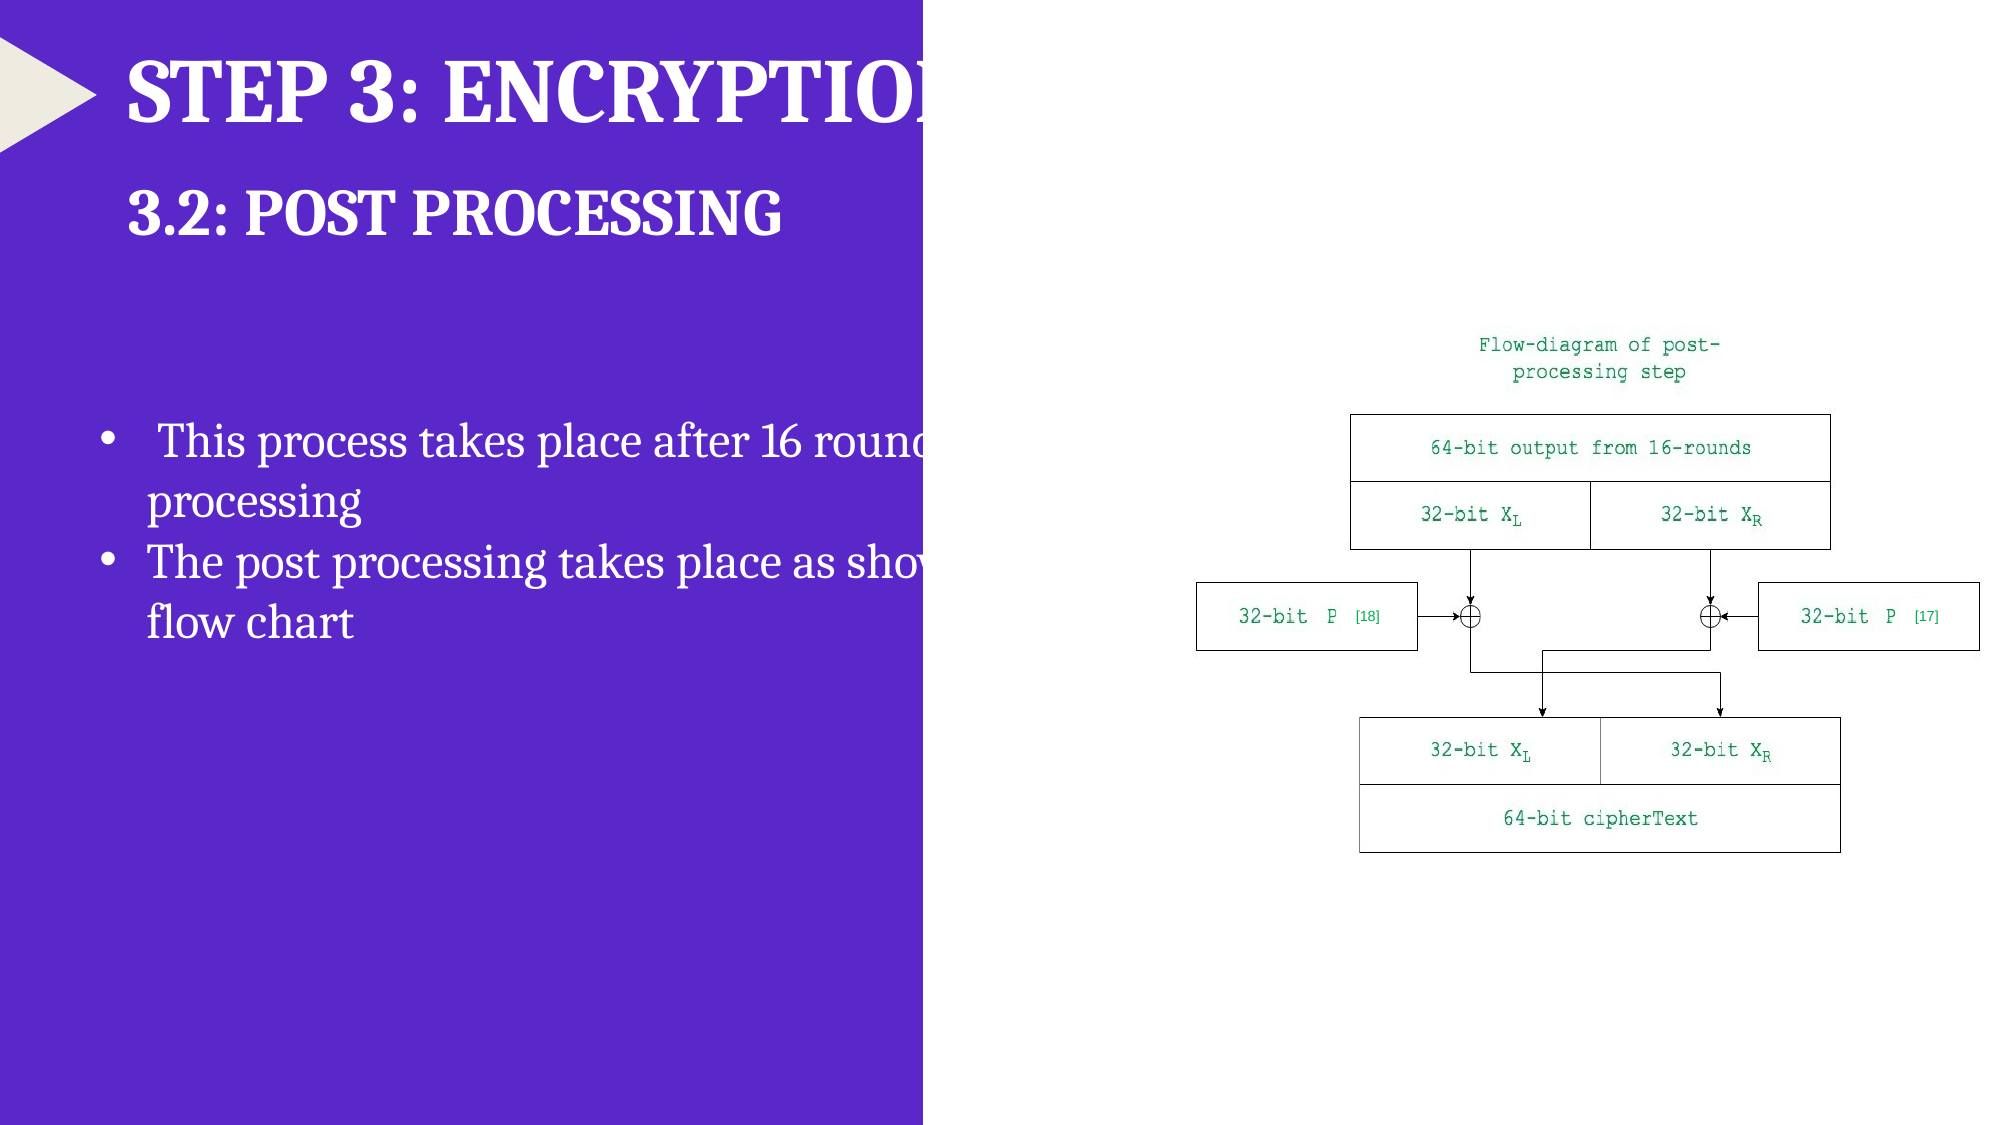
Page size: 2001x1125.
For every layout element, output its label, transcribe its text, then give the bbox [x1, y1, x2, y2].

picture [923, 0, 2000, 1125]
text_box [0, 36, 99, 154]
text_box STEP 3: ENCRYPTION [113, 36, 923, 154]
text_box This process takes place after 16 rounds of processing The post processing takes place as shown in flow chart [84, 400, 923, 1048]
text_box 3.2: POST PROCESSING [113, 170, 850, 289]
